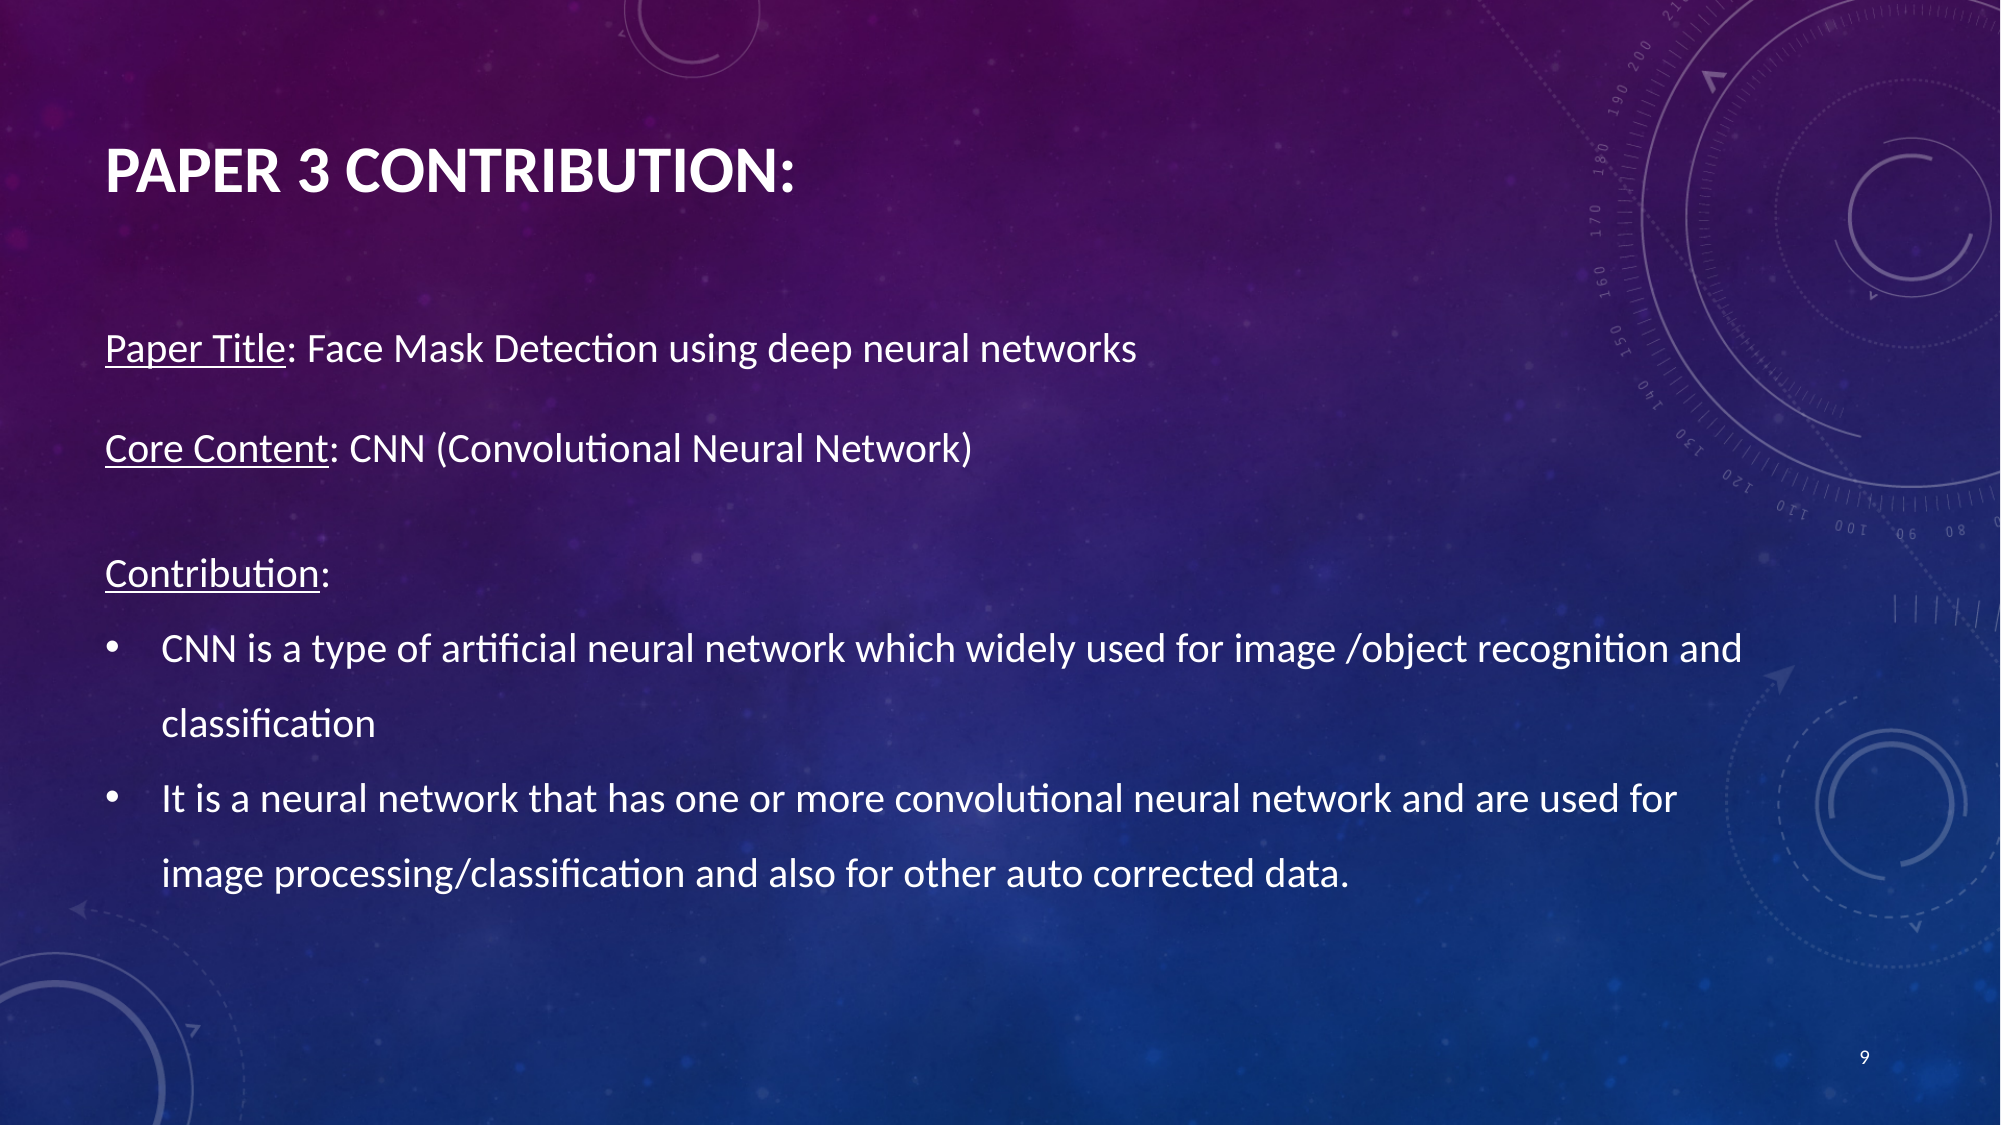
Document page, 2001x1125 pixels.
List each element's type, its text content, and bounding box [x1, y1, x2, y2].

text_box Paper Title: Face Mask Detection using deep neural networks Core Content: CNN (Convolutional Neural Network) Contribution: CNN is a type of artificial neural network which widely used for image /object recognition and classification It is a neural network that has one or more convolutional neural network and are used for image processing/classification and also for other auto corrected data. [90, 313, 1765, 904]
text_box [1853, 1045, 1905, 1086]
text_box PAPER 3 CONTRIBUTION: [90, 118, 1350, 214]
picture [0, 0, 2001, 1125]
slide_number 9 [1845, 1035, 1875, 1076]
